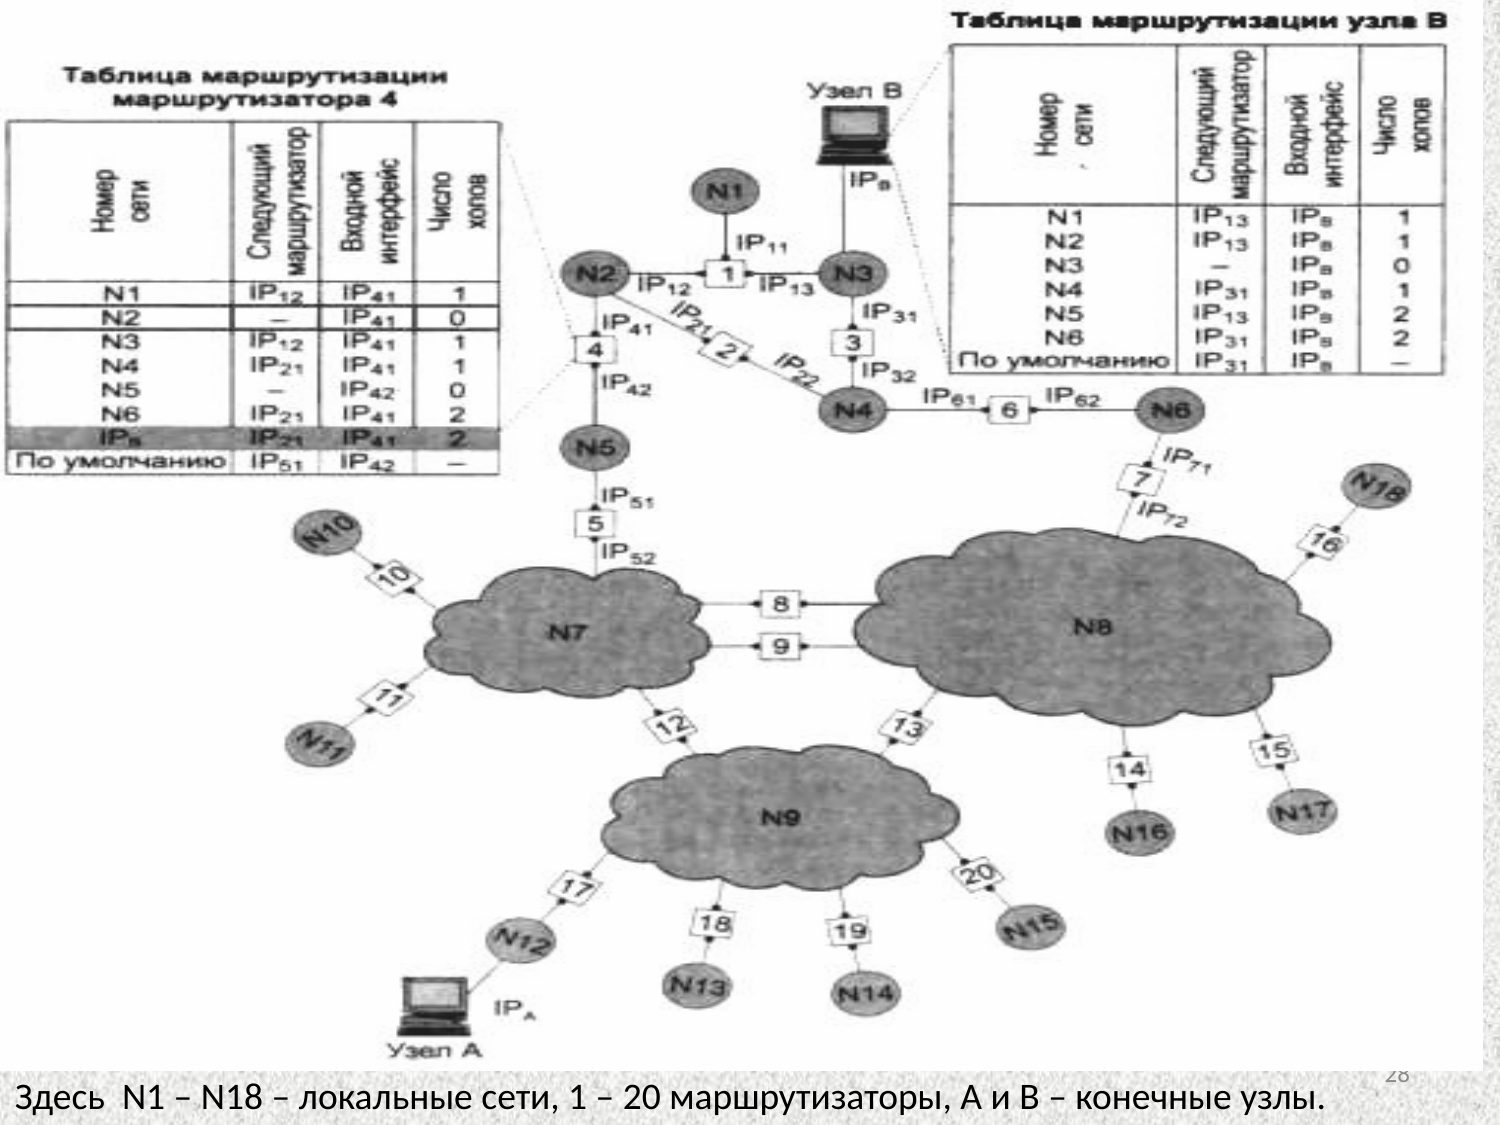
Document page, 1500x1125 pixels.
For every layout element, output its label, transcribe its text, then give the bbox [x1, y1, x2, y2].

picture [0, 0, 1500, 1125]
text_box Здесь N1 – N18 – локальные сети, 1 – 20 маршрутизаторы, А и В – конечные узлы. [0, 1079, 1471, 1125]
slide_number 28 [1074, 1079, 1425, 1103]
